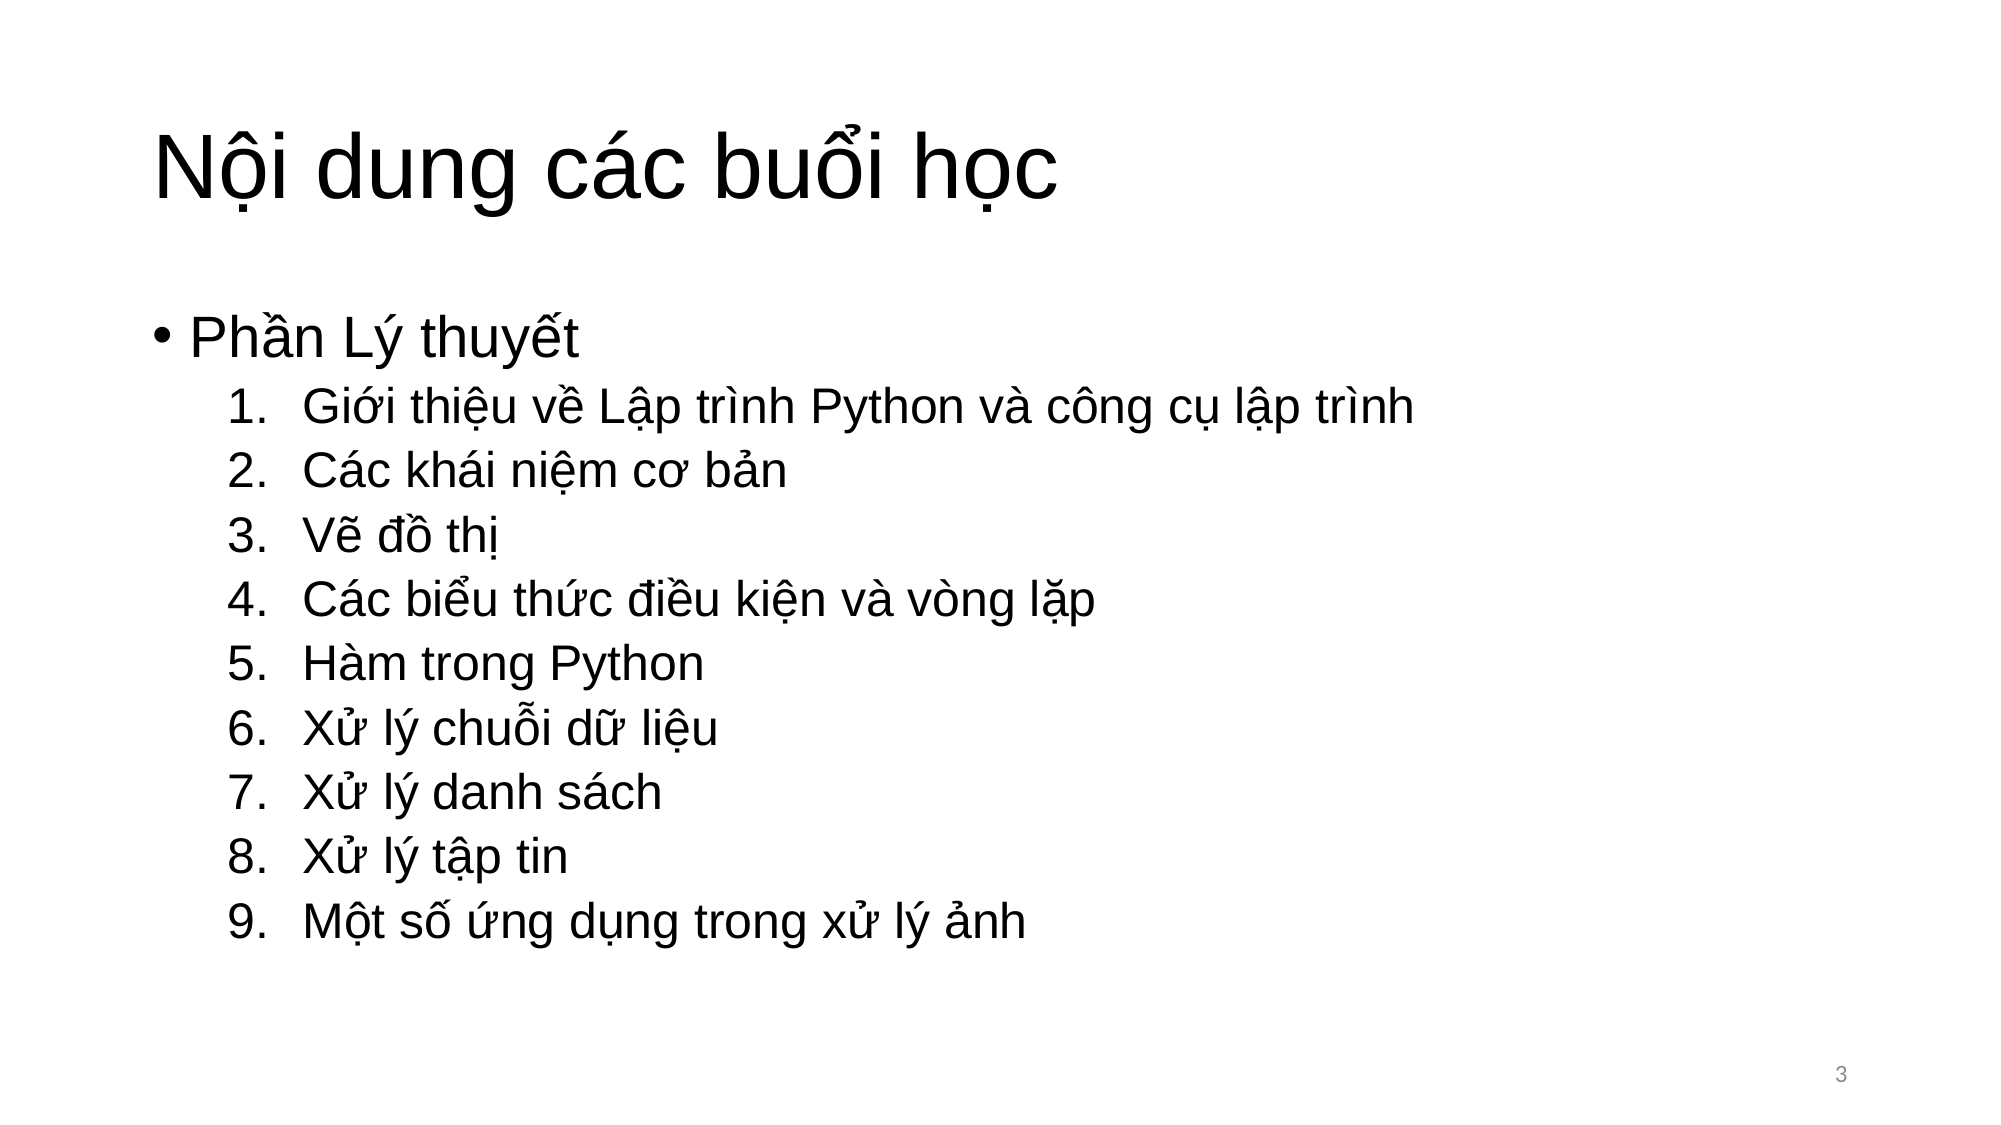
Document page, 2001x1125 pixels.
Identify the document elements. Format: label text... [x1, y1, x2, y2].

list Phần Lý thuyết Giới thiệu về Lập trình Python và công cụ lập trình Các khái niệm cơ bản Vẽ đồ thị Các biểu thức điều kiện và vòng lặp Hàm trong Python Xử lý chuỗi dữ liệu Xử lý danh sách Xử lý tập tin Một số ứng dụng trong xử lý ảnh [137, 299, 1863, 1014]
title Nội dung các buổi học [137, 59, 1863, 278]
slide_number 3 [1412, 1042, 1863, 1103]
